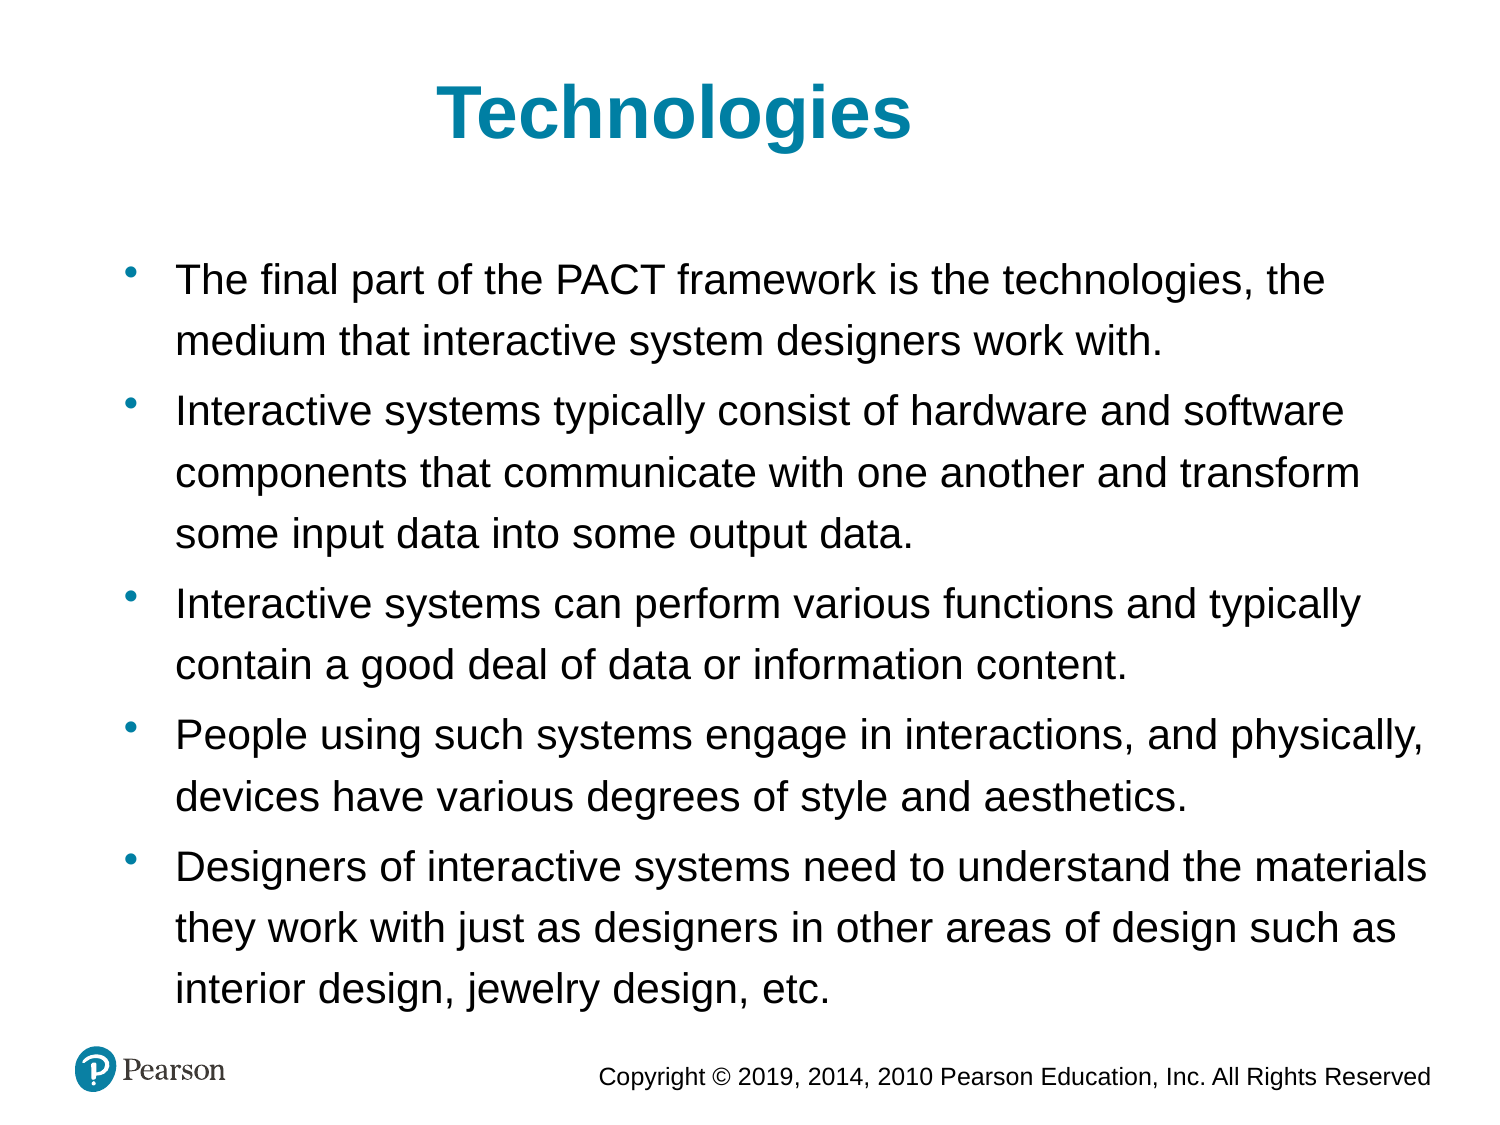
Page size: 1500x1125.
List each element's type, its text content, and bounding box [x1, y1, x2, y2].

list The final part of the PACT framework is the technologies, the medium that interactive system designers work with. Interactive systems typically consist of hardware and software components that communicate with one another and transform some input data into some output data. Interactive systems can perform various functions and typically contain a good deal of data or information content. People using such systems engage in interactions, and physically, devices have various degrees of style and aesthetics. Designers of interactive systems need to understand the materials they work with just as designers in other areas of design such as interior design, jewelry design, etc. [108, 233, 1459, 1028]
title Technologies [0, 50, 1350, 166]
